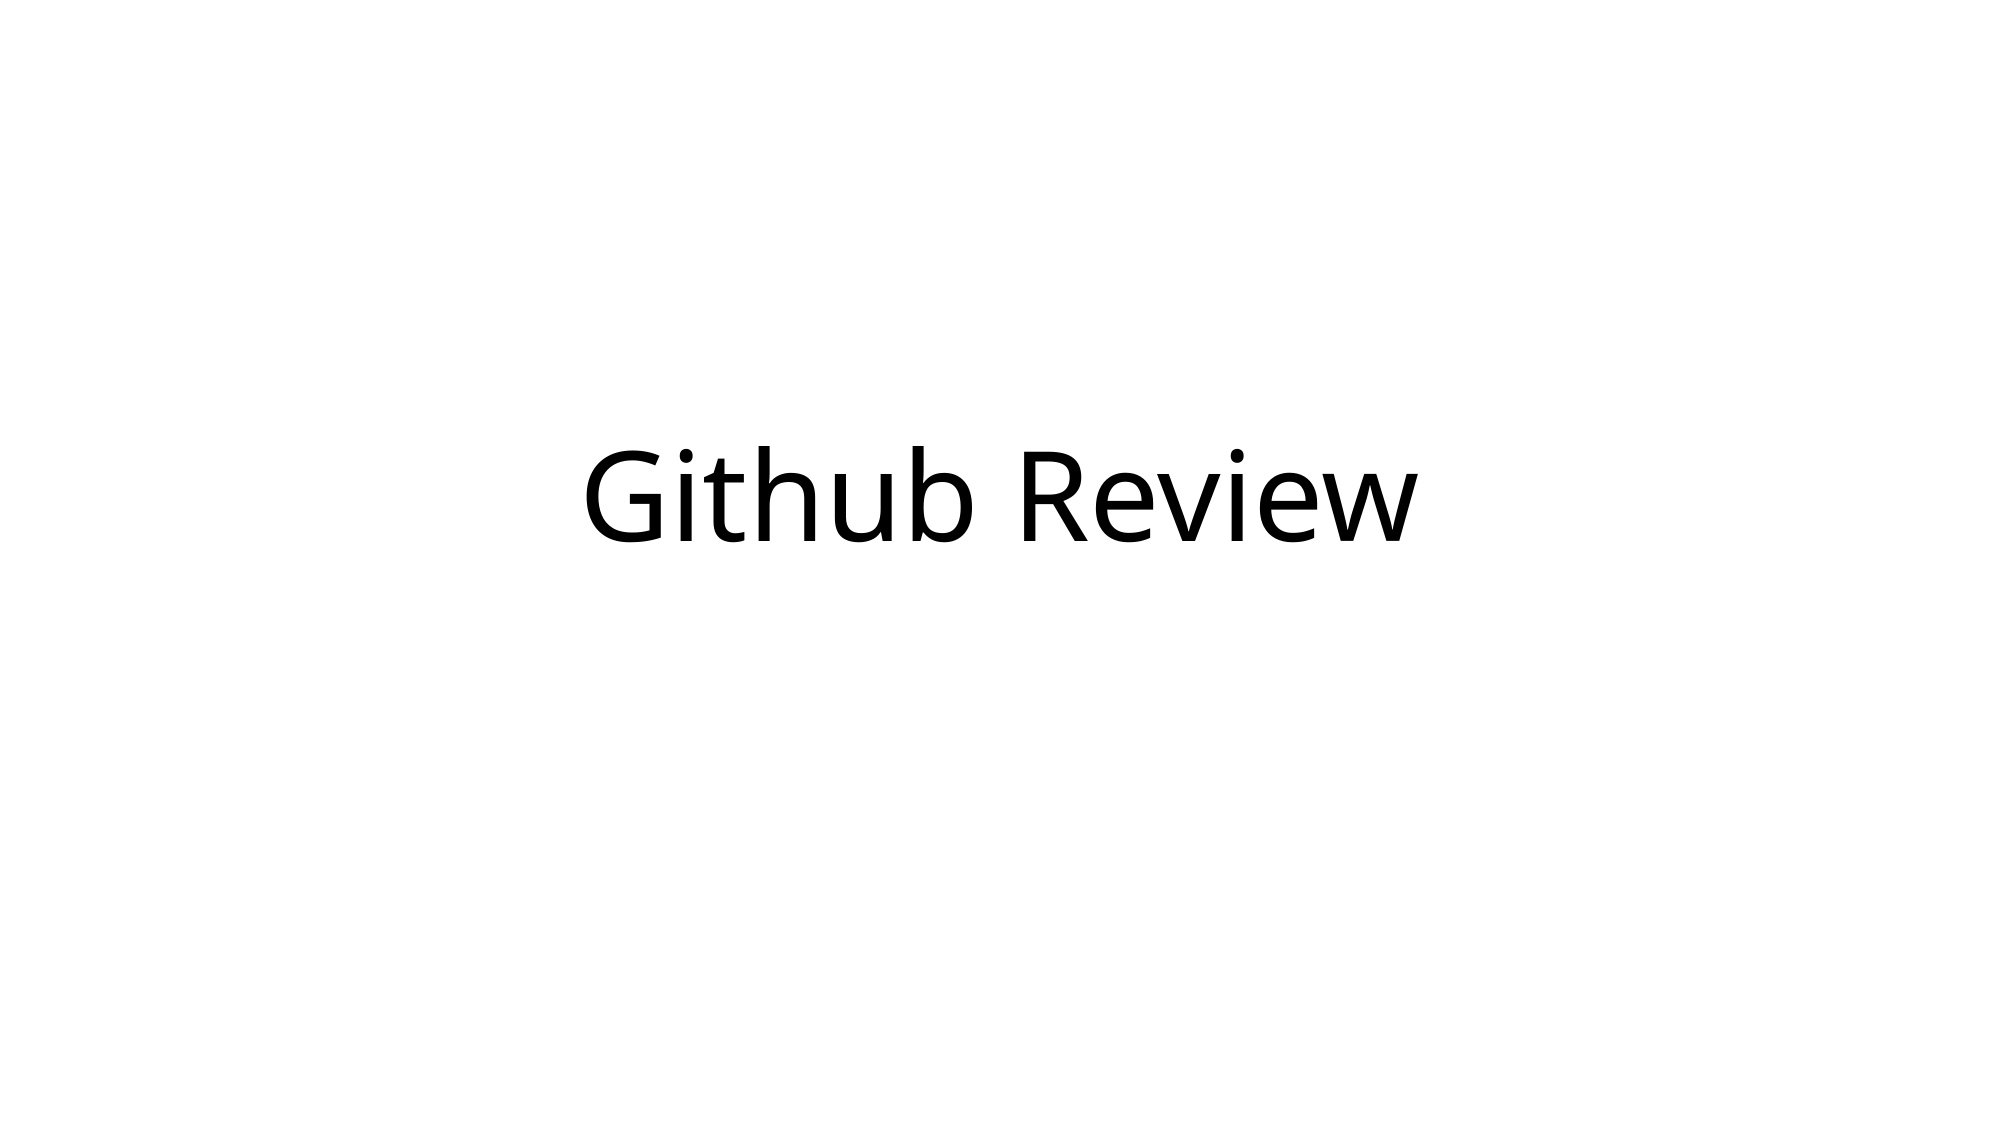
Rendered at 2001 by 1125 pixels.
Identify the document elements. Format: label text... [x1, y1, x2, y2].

title Github Review [249, 184, 1750, 576]
